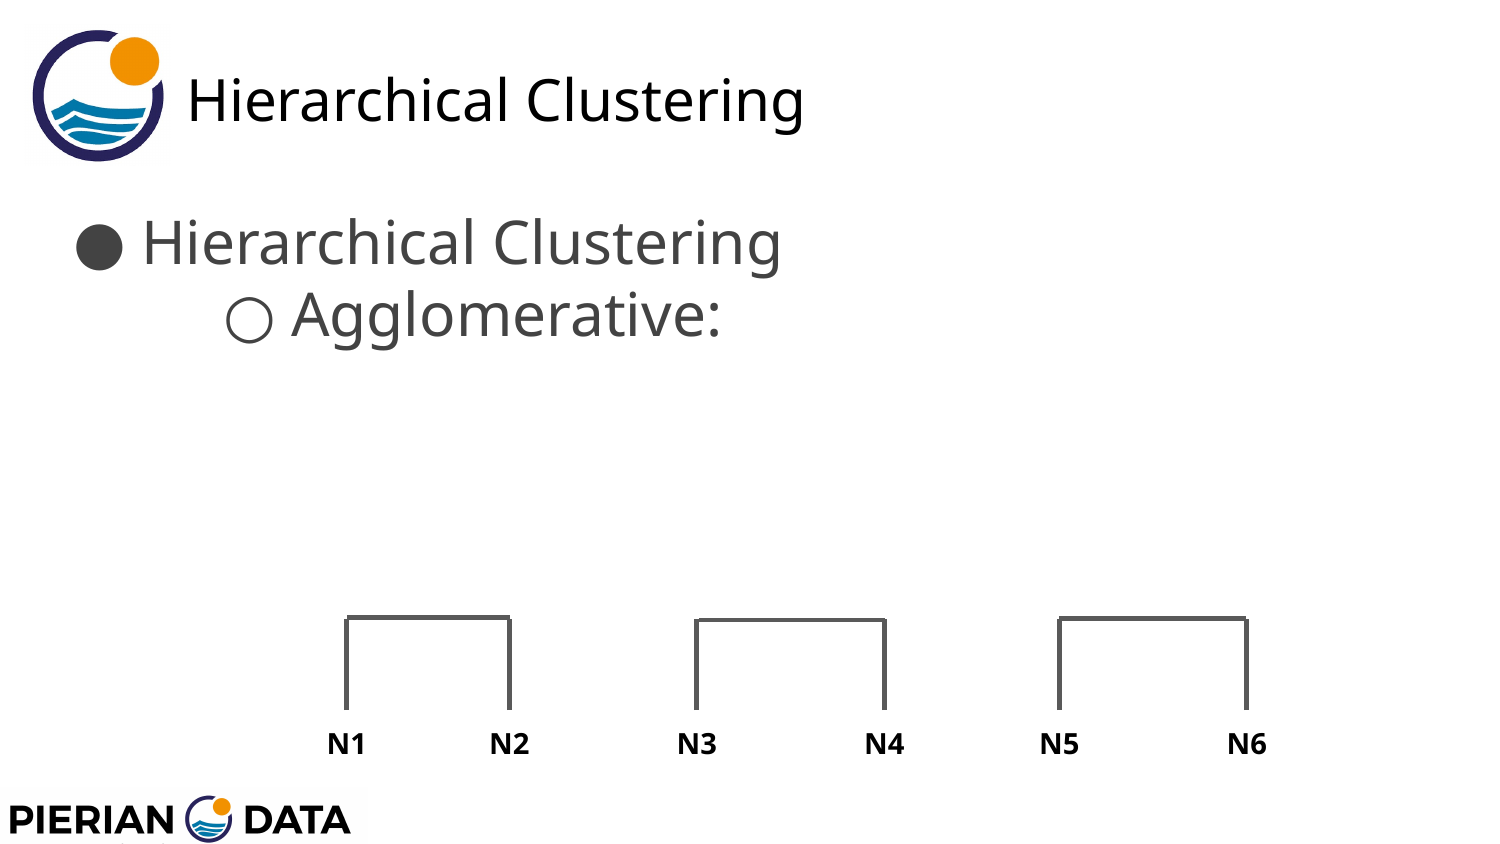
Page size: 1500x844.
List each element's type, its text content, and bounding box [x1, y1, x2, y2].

text_box N5 [978, 710, 1140, 775]
text_box N6 [1166, 710, 1328, 775]
text_box N2 [428, 710, 590, 775]
picture [0, 787, 368, 844]
text_box N3 [616, 710, 778, 775]
list Hierarchical Clustering Agglomerative: [51, 189, 1476, 750]
text_box N1 [266, 710, 428, 775]
title Hierarchical Clustering [176, 48, 1449, 143]
picture [24, 24, 172, 167]
text_box N4 [803, 710, 965, 775]
